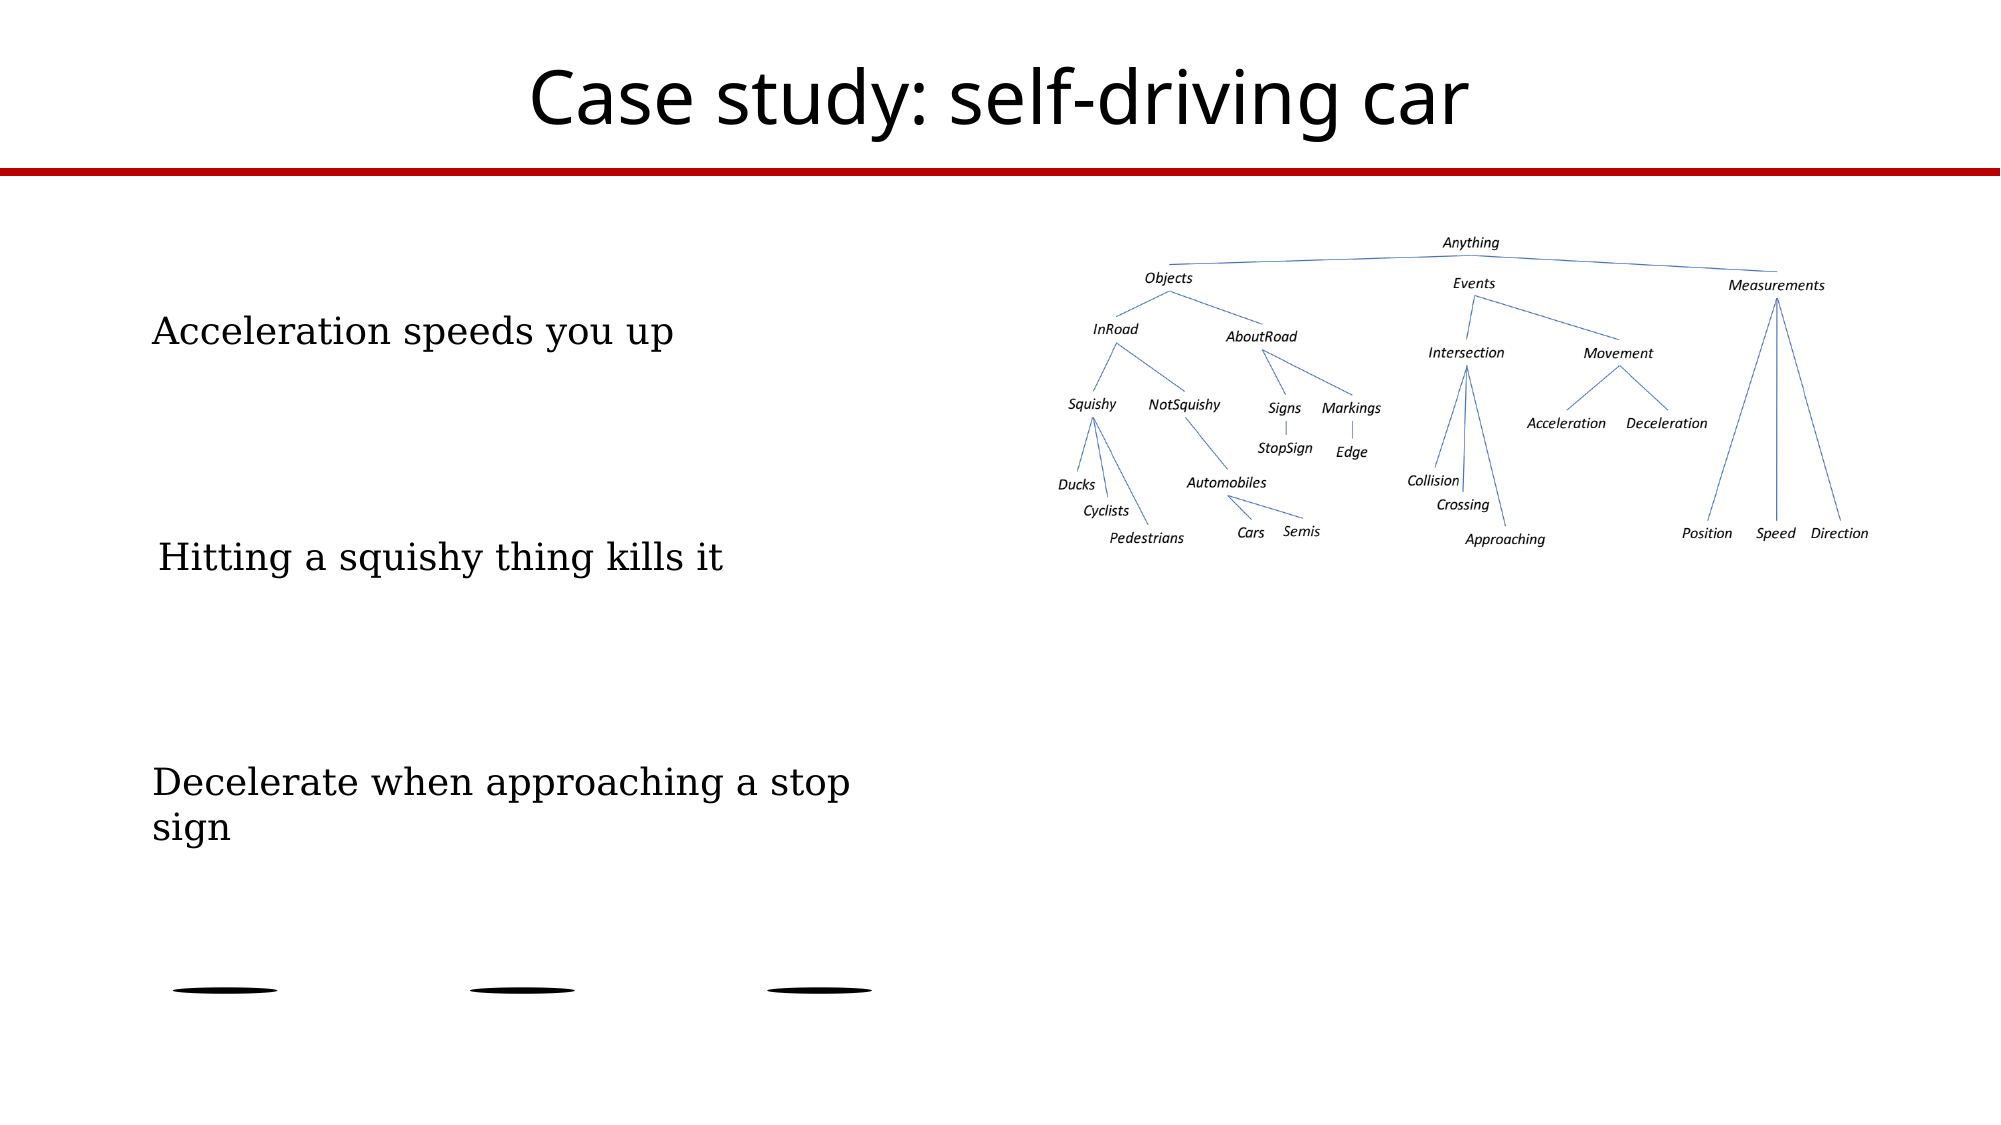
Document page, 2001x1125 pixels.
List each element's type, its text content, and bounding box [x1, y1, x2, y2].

title Case study: self-driving car [137, 50, 1863, 150]
picture [1025, 227, 1889, 557]
